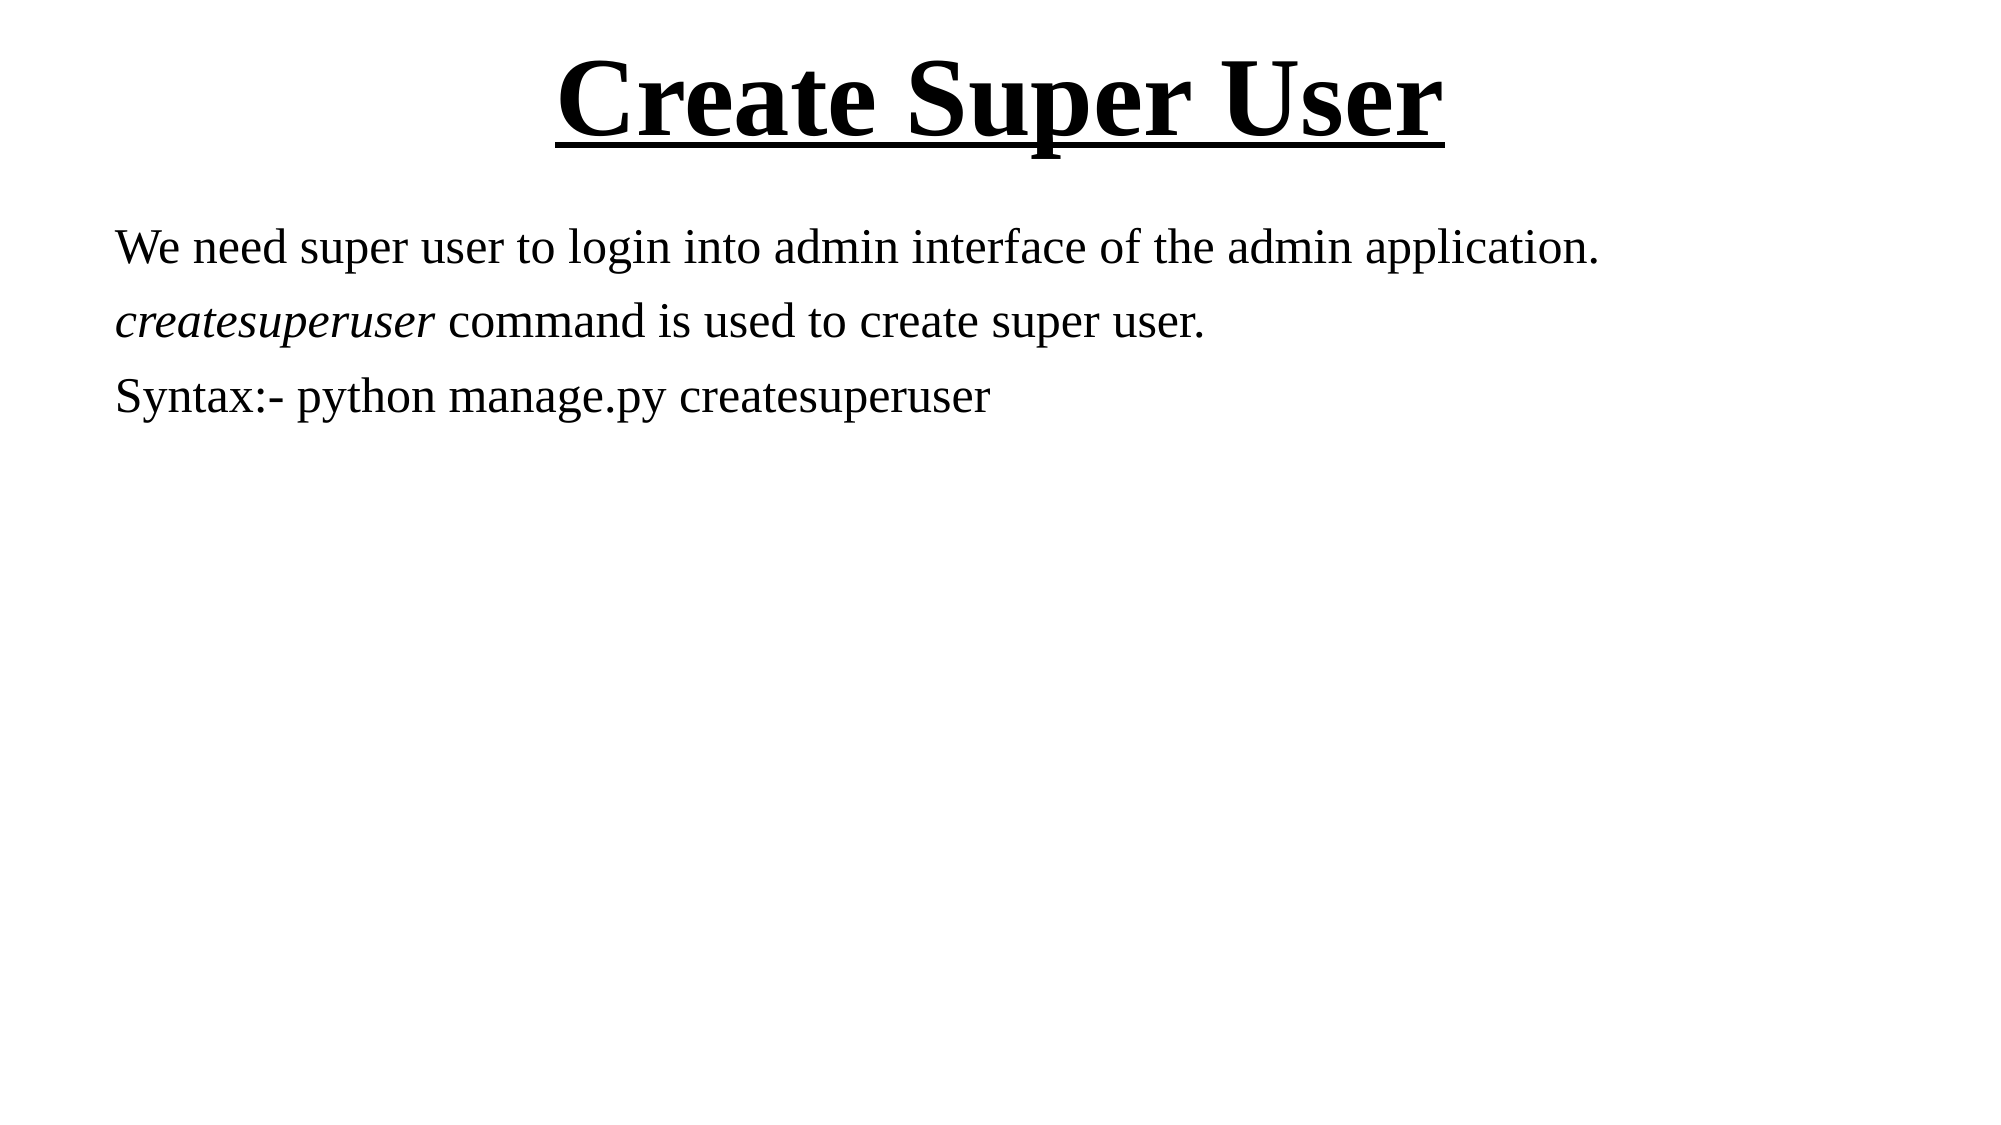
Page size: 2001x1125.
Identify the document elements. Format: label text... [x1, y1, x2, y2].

list We need super user to login into admin interface of the admin application. createsuperuser command is used to create super user. Syntax:- python manage.py createsuperuser [99, 212, 1900, 1098]
title Create Super User [99, 5, 1900, 193]
